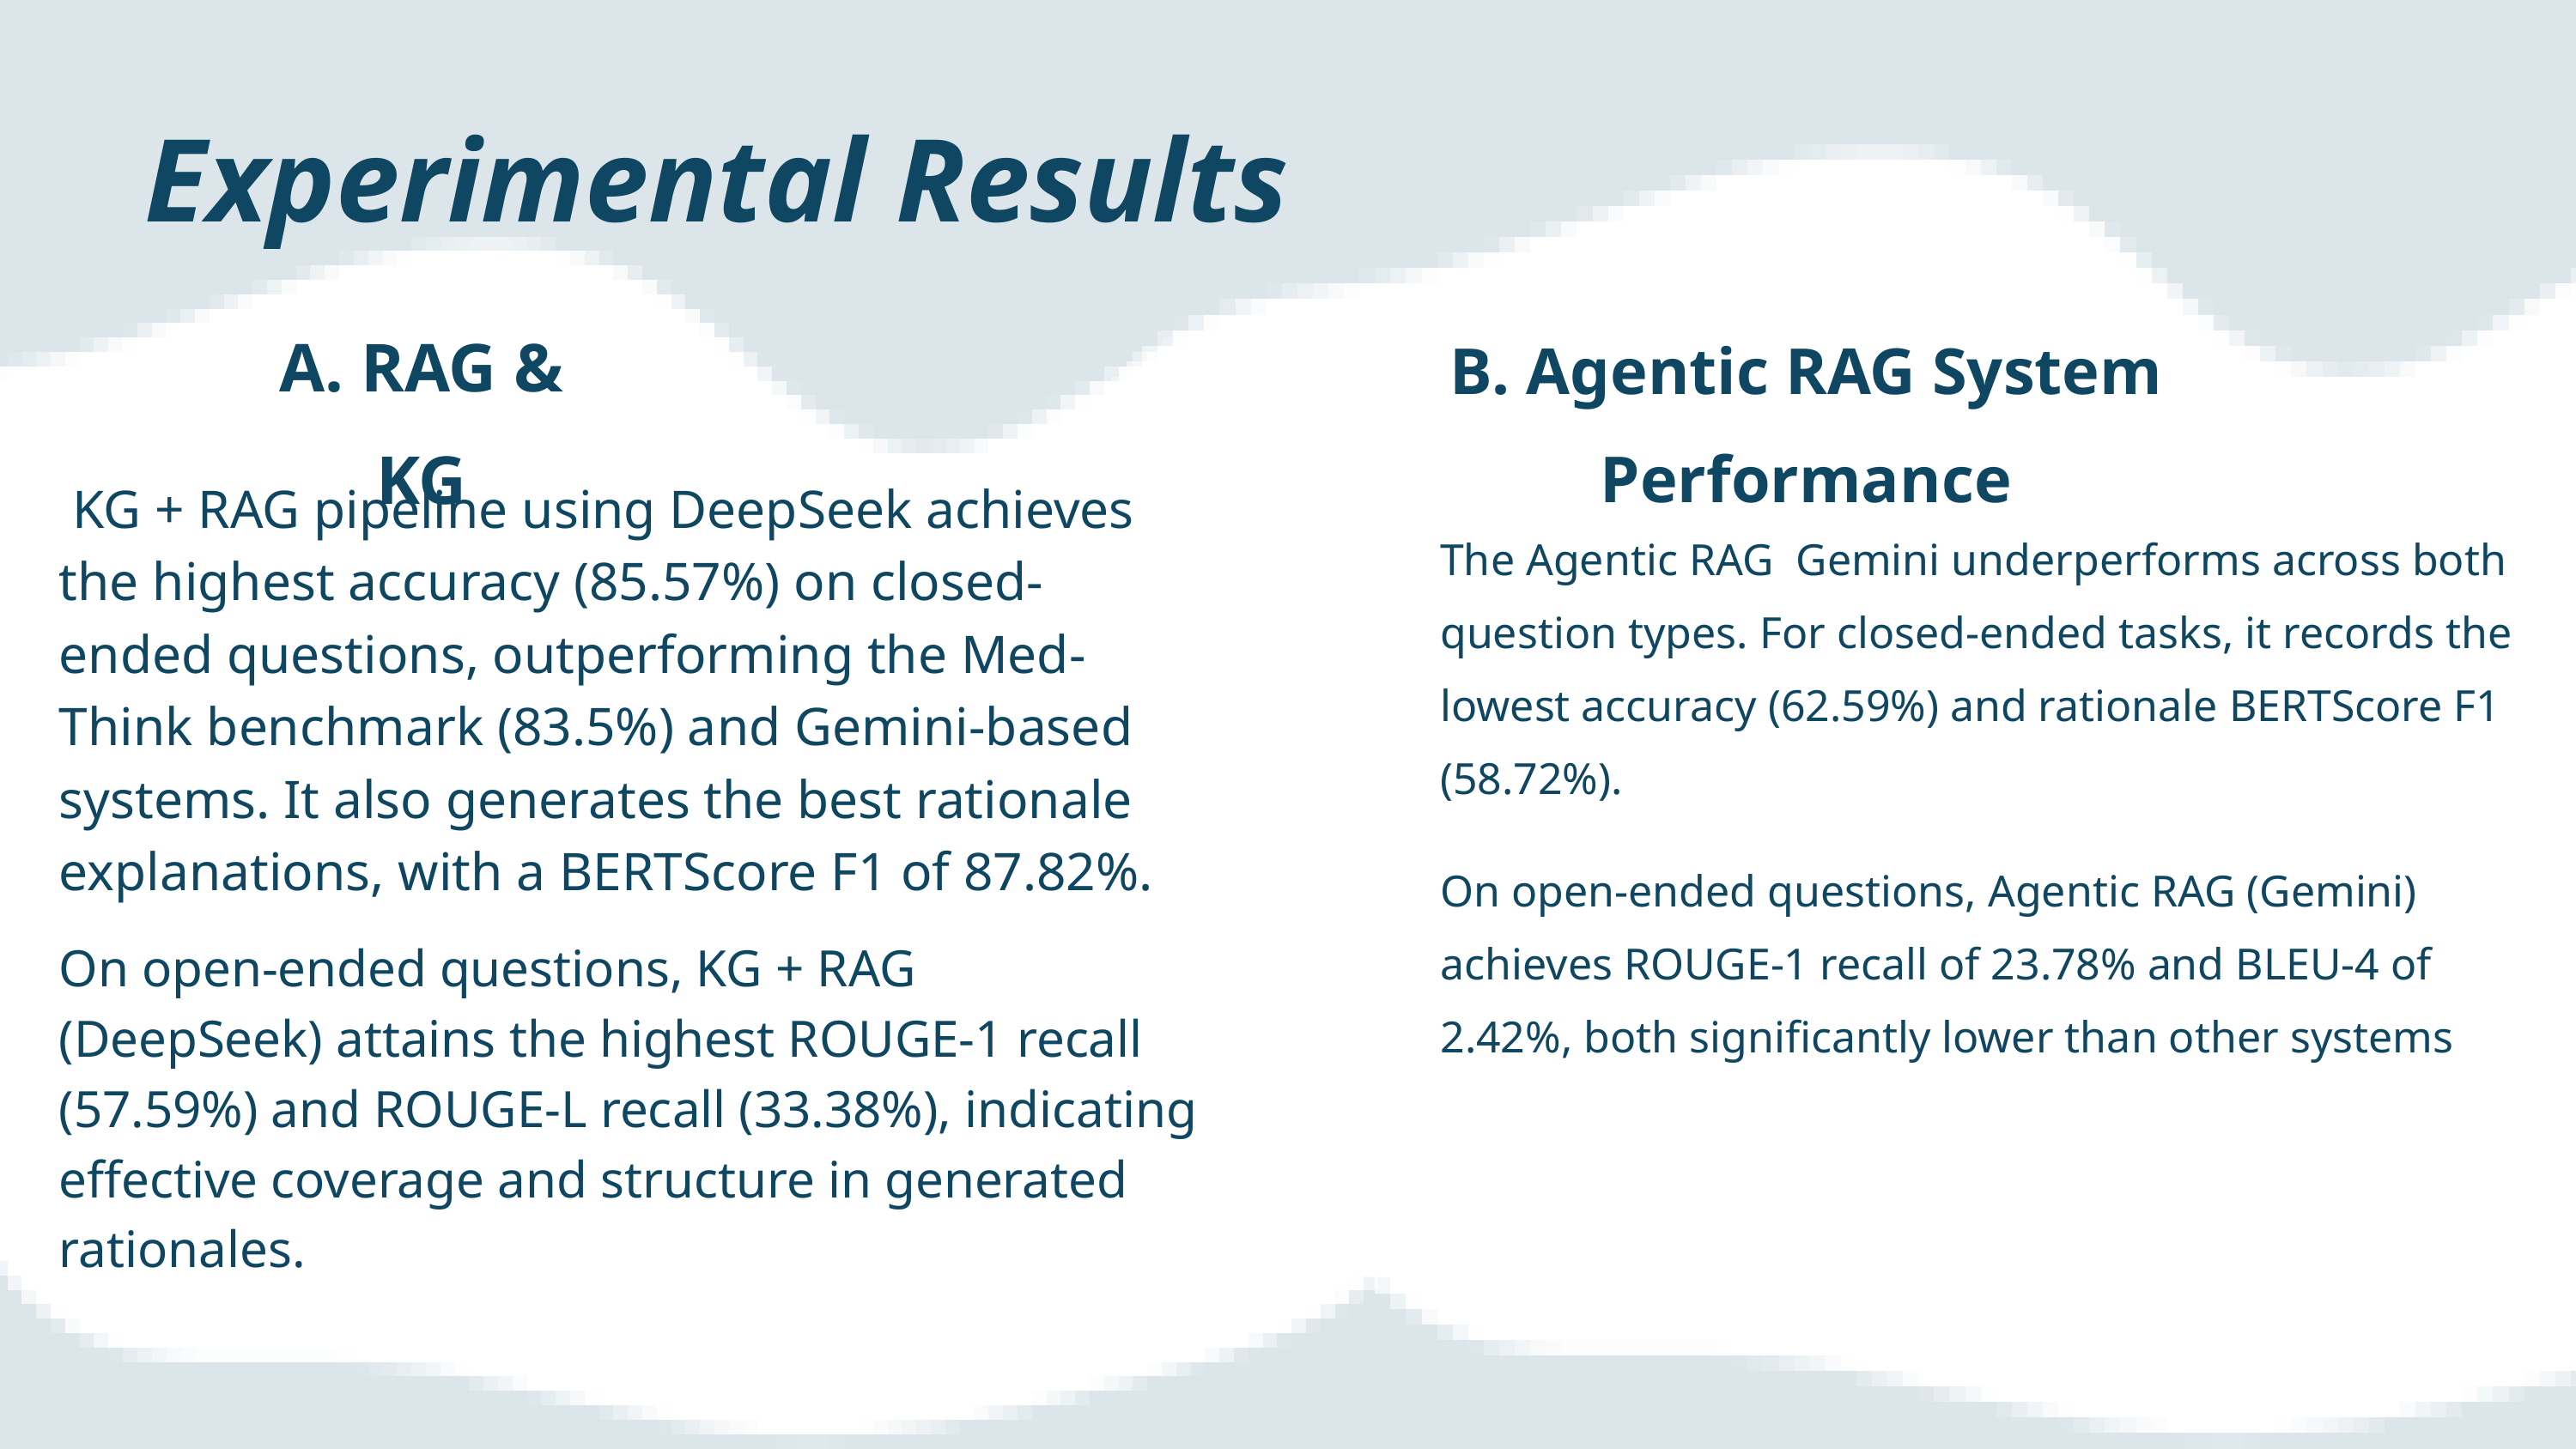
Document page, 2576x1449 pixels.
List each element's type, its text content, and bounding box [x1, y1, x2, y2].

text_box [0, 237, 1049, 1449]
text_box On open-ended questions, KG + RAG (DeepSeek) attains the highest ROUGE-1 recall (57.59%) and ROUGE-L recall (33.38%), indicating effective coverage and structure in generated rationales. [58, 926, 1347, 1278]
text_box KG + RAG pipeline using DeepSeek achieves the highest accuracy (85.57%) on closed-ended questions, outperforming the Med- Think benchmark (83.5%) and Gemini-based systems. It also generates the best rationale explanations, with a BERTScore F1 of 87.82%. [58, 465, 1166, 902]
text_box Experimental Results [144, 84, 1600, 246]
text_box B. Agentic RAG System Performance [1287, 299, 2325, 515]
text_box The Agentic RAG Gemini underperforms across both question types. For closed-ended tasks, it records the lowest accuracy (62.59%) and rationale BERTScore F1 (58.72%). [1440, 511, 2576, 803]
text_box [1049, 144, 2576, 1449]
text_box A. RAG & KG [230, 292, 613, 465]
text_box On open-ended questions, Agentic RAG (Gemini) achieves ROUGE-1 recall of 23.78% and BLEU-4 of 2.42%, both significantly lower than other systems [1440, 842, 2534, 1062]
